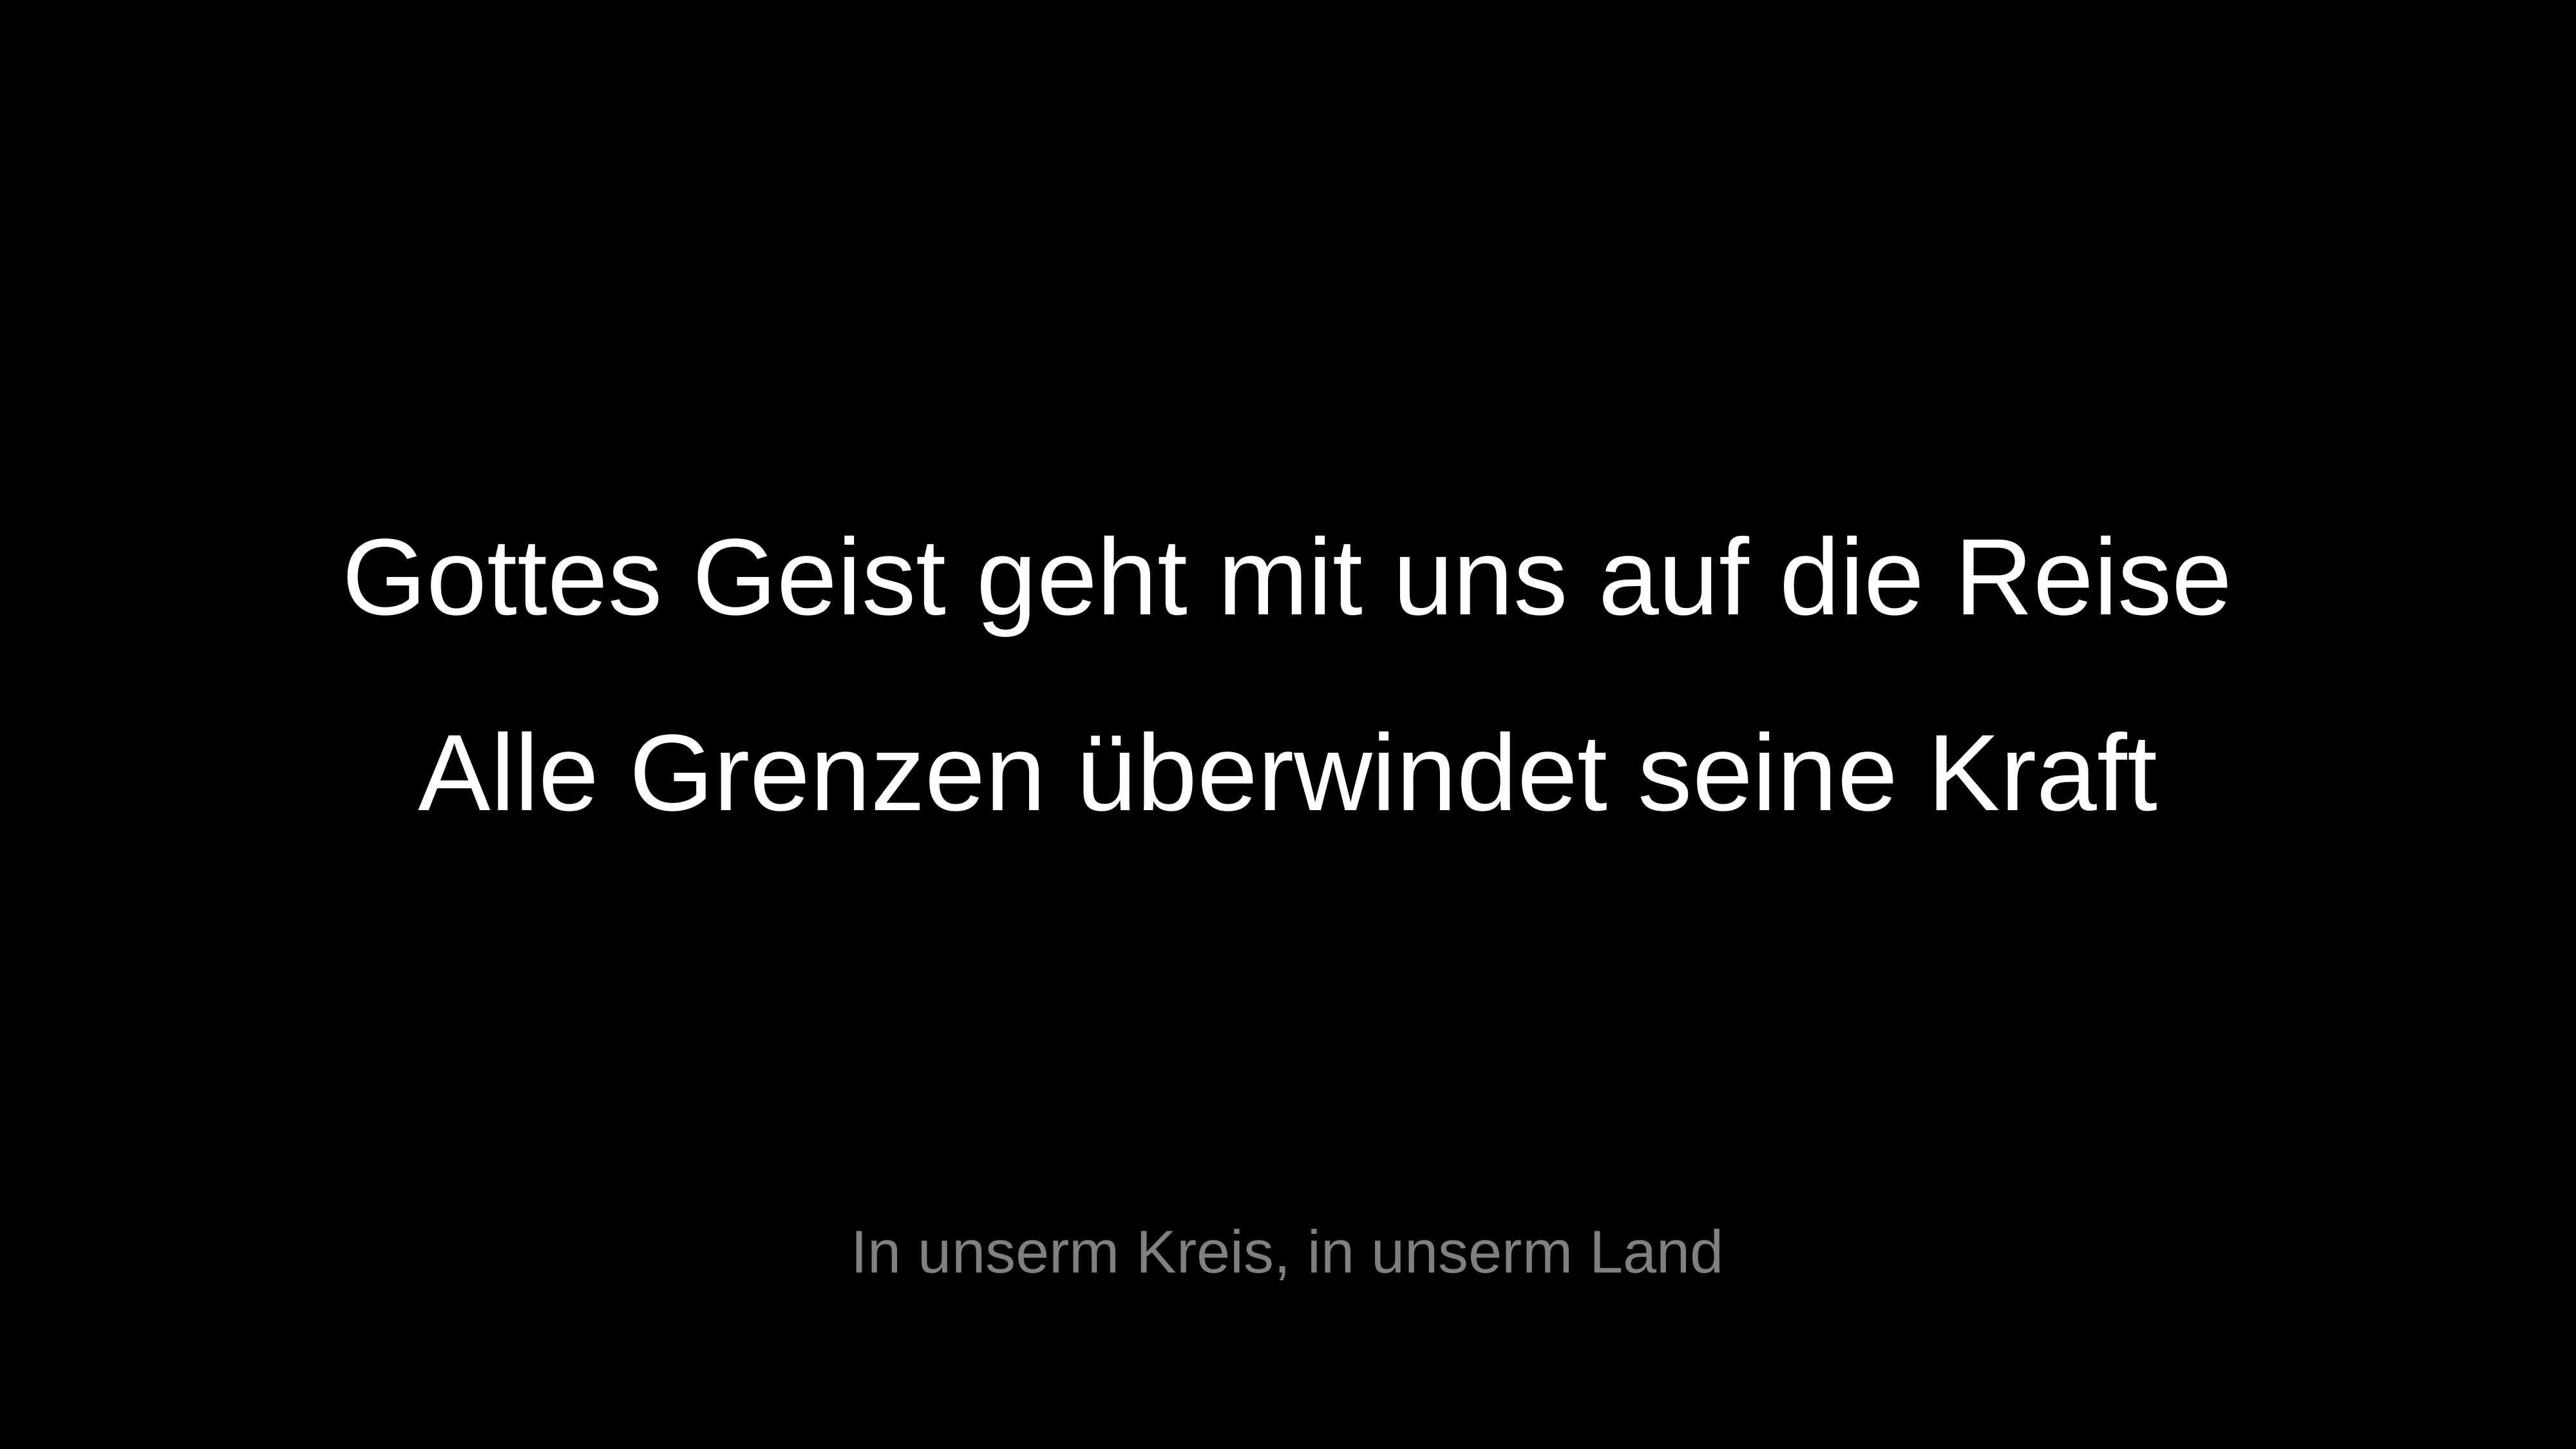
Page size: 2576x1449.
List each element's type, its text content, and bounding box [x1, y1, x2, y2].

text_box Gottes Geist geht mit uns auf die Reise Alle Grenzen überwindet seine Kraft [332, 436, 2243, 837]
text_box In unserm Kreis, in unserm Land [842, 1208, 1734, 1290]
